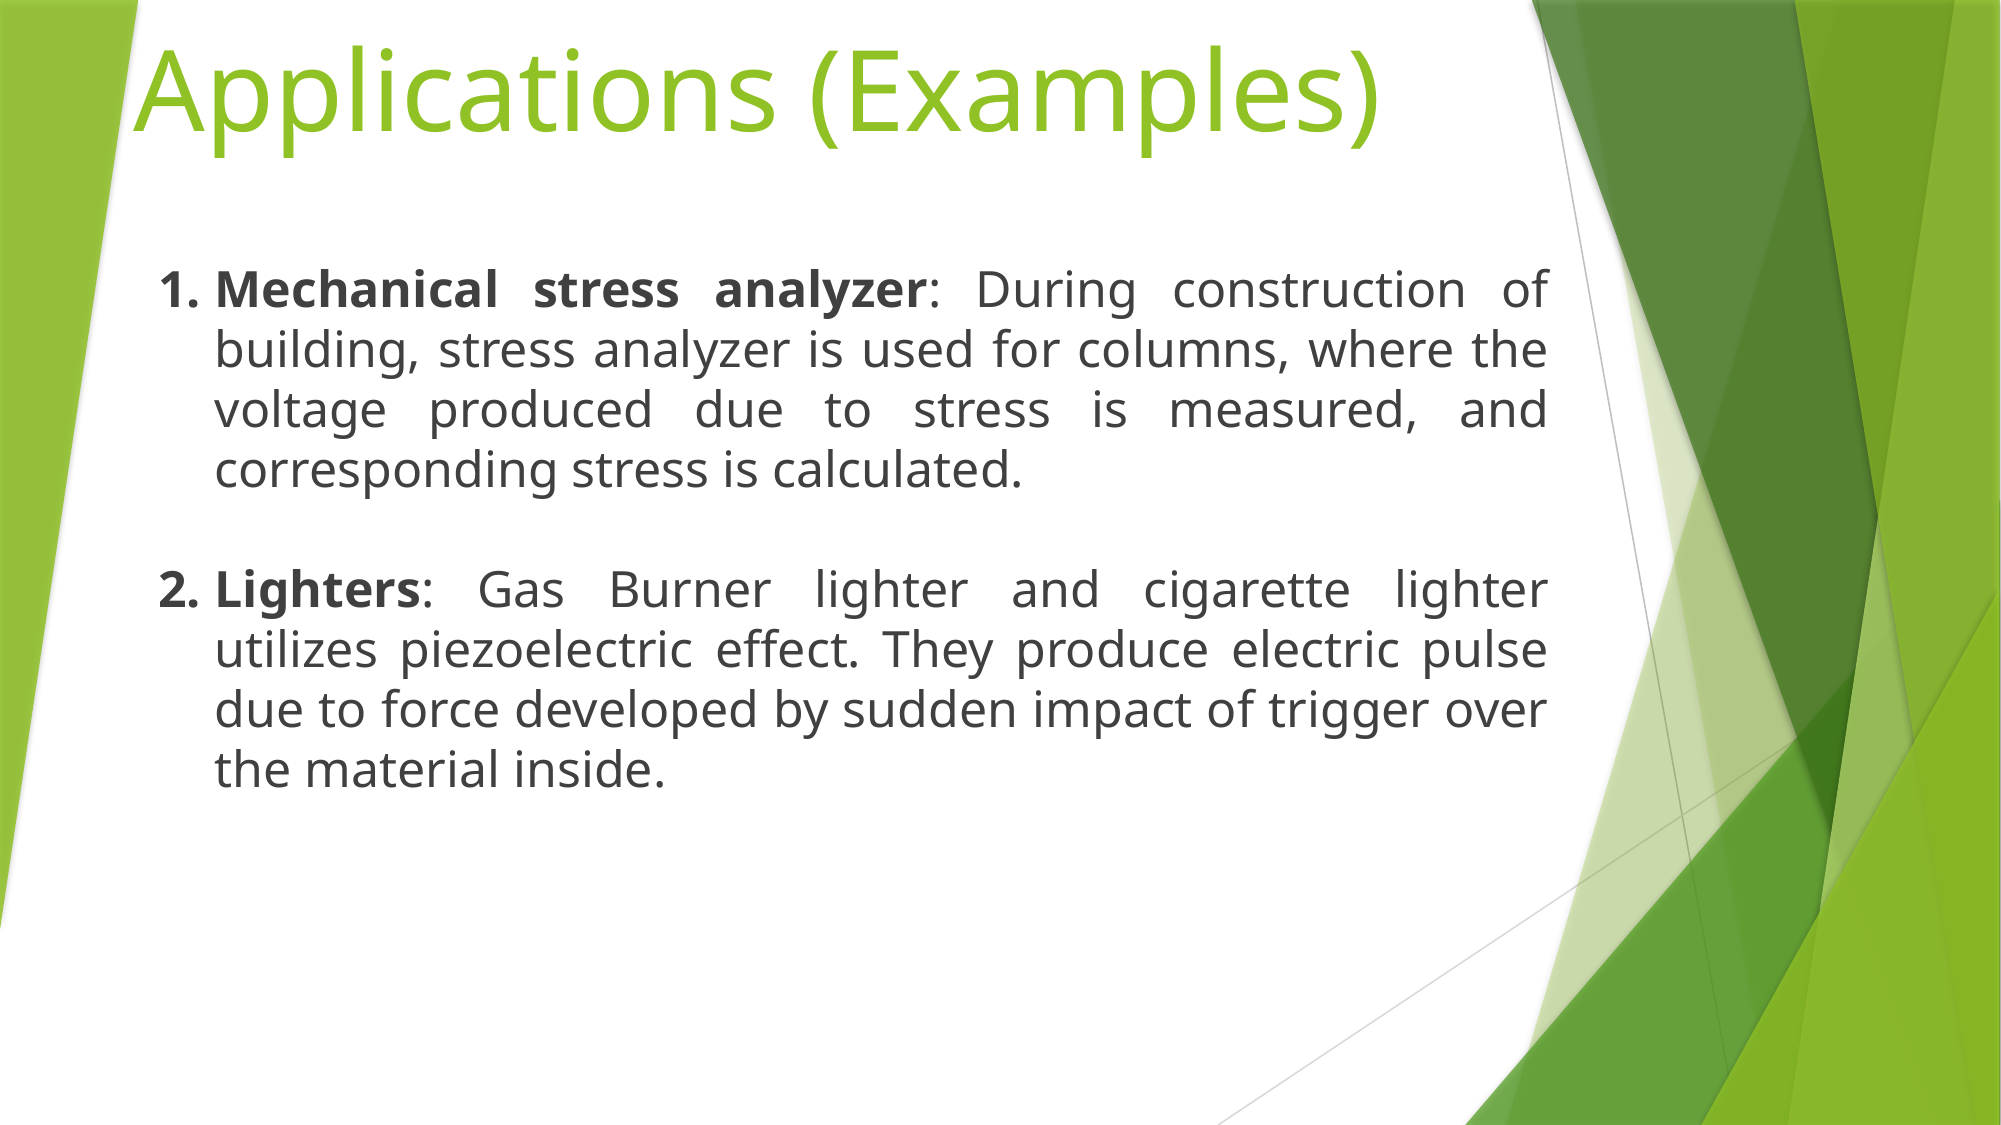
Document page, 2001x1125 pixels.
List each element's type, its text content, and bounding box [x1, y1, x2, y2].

text_box Mechanical stress analyzer: During construction of building, stress analyzer is used for columns, where the voltage produced due to stress is measured, and corresponding stress is calculated. Lighters: Gas Burner lighter and cigarette lighter utilizes piezoelectric effect. They produce electric pulse due to force developed by sudden impact of trigger over the material inside. [143, 204, 1565, 805]
title Applications (Examples) [118, 0, 1542, 162]
